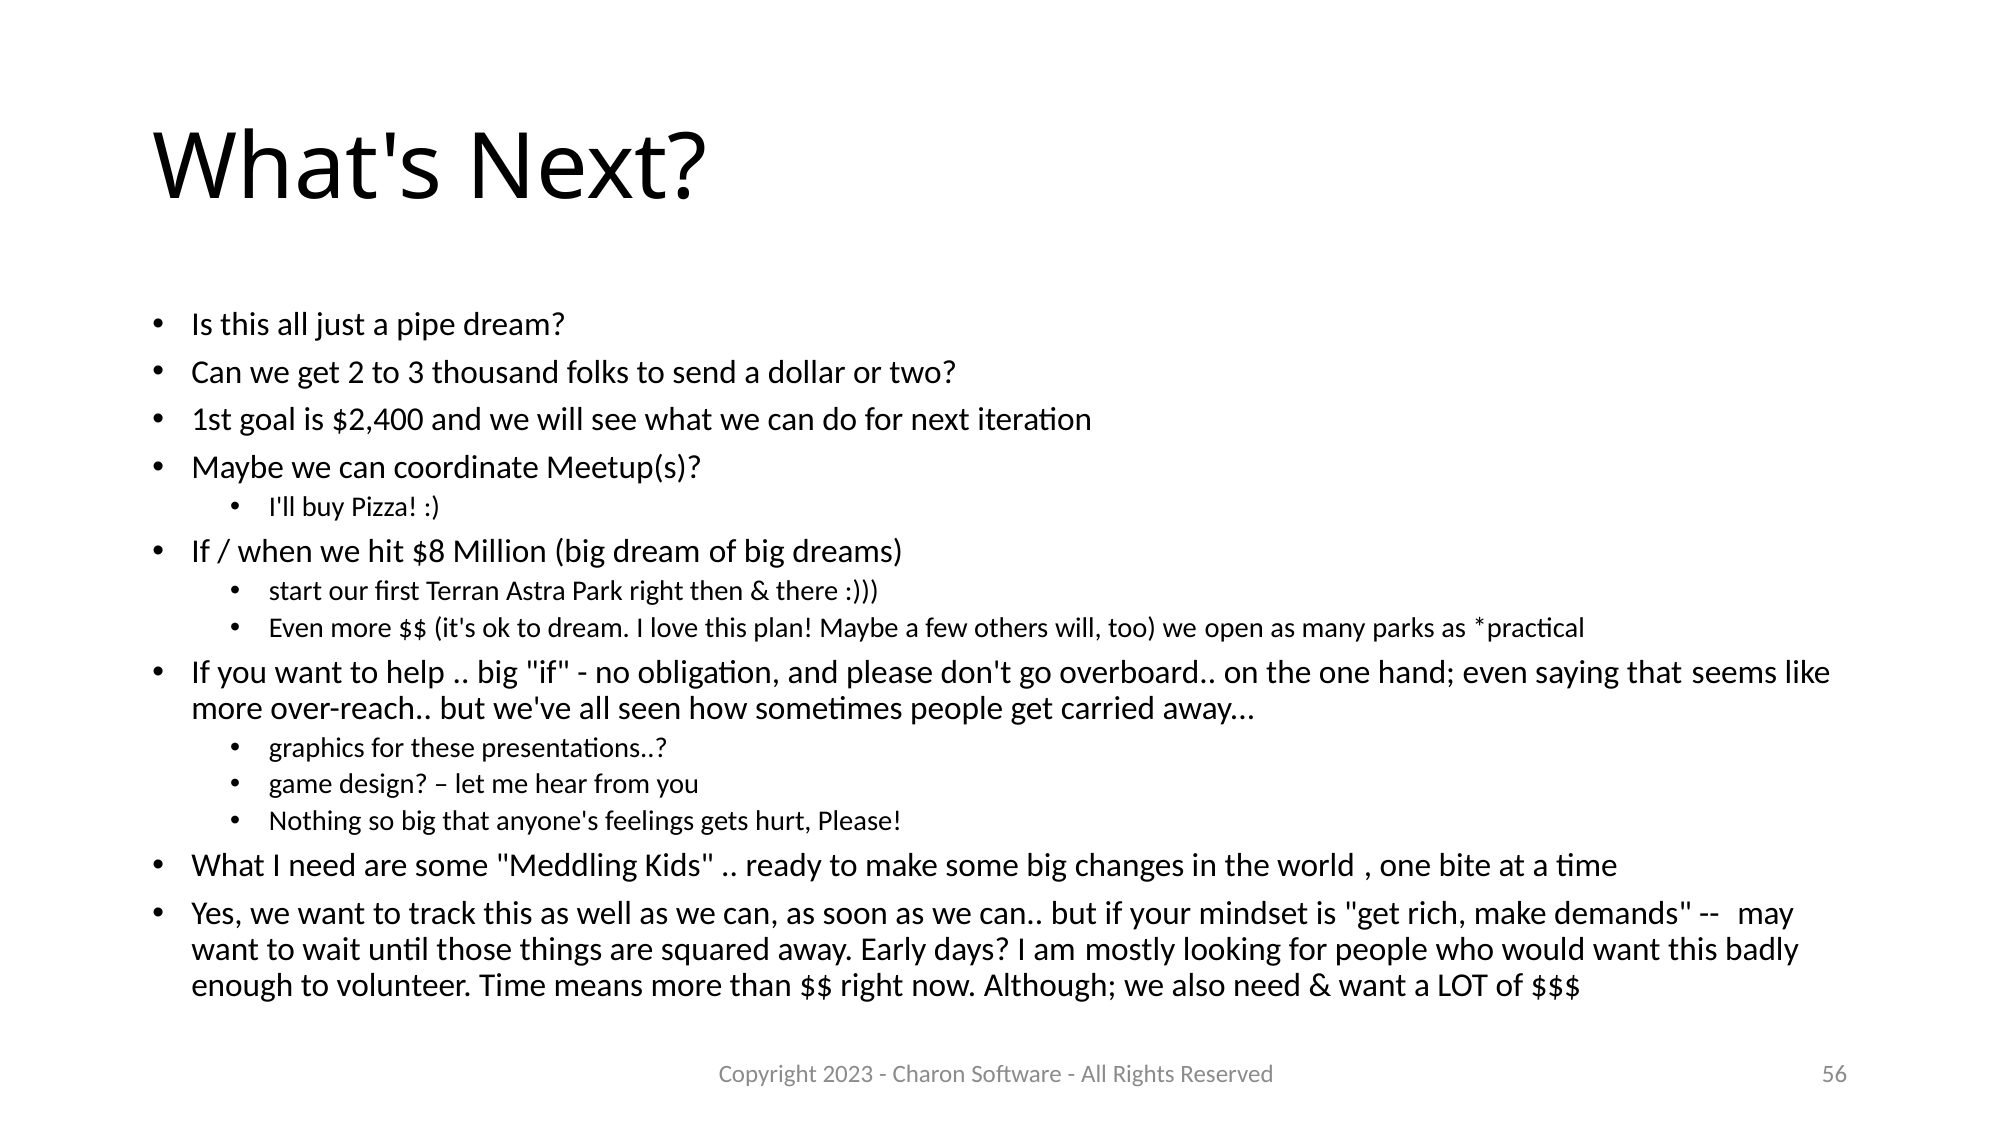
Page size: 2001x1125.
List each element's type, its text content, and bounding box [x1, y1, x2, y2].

list Is this all just a pipe dream? Can we get 2 to 3 thousand folks to send a dollar or two? 1st goal is $2,400 and we will see what we can do for next iteration Maybe we can coordinate Meetup(s)? I'll buy Pizza! :) If / when we hit $8 Million (big dream of big dreams) start our first Terran Astra Park right then & there :))) Even more $$ (it's ok to dream. I love this plan! Maybe a few others will, too) we open as many parks as *practical If you want to help .. big "if" - no obligation, and please don't go overboard.. on the one hand; even saying that seems like more over-reach.. but we've all seen how sometimes people get carried away... graphics for these presentations..? game design? – let me hear from you Nothing so big that anyone's feelings gets hurt, Please! What I need are some "Meddling Kids" .. ready to make some big changes in the world , one bite at a time Yes, we want to track this as well as we can, as soon as we can.. but if your mindset is "get rich, make demands" -- may want to wait until those things are squared away. Early days? I am mostly looking for people who would want this badly enough to volunteer. Time means more than $$ right now. Although; we also need & want a LOT of $$$ [137, 299, 1863, 1014]
title What's Next? [137, 59, 1863, 278]
slide_number 56 [1412, 1042, 1863, 1103]
footer Copyright 2023 - Charon Software - All Rights Reserved [662, 1042, 1338, 1103]
